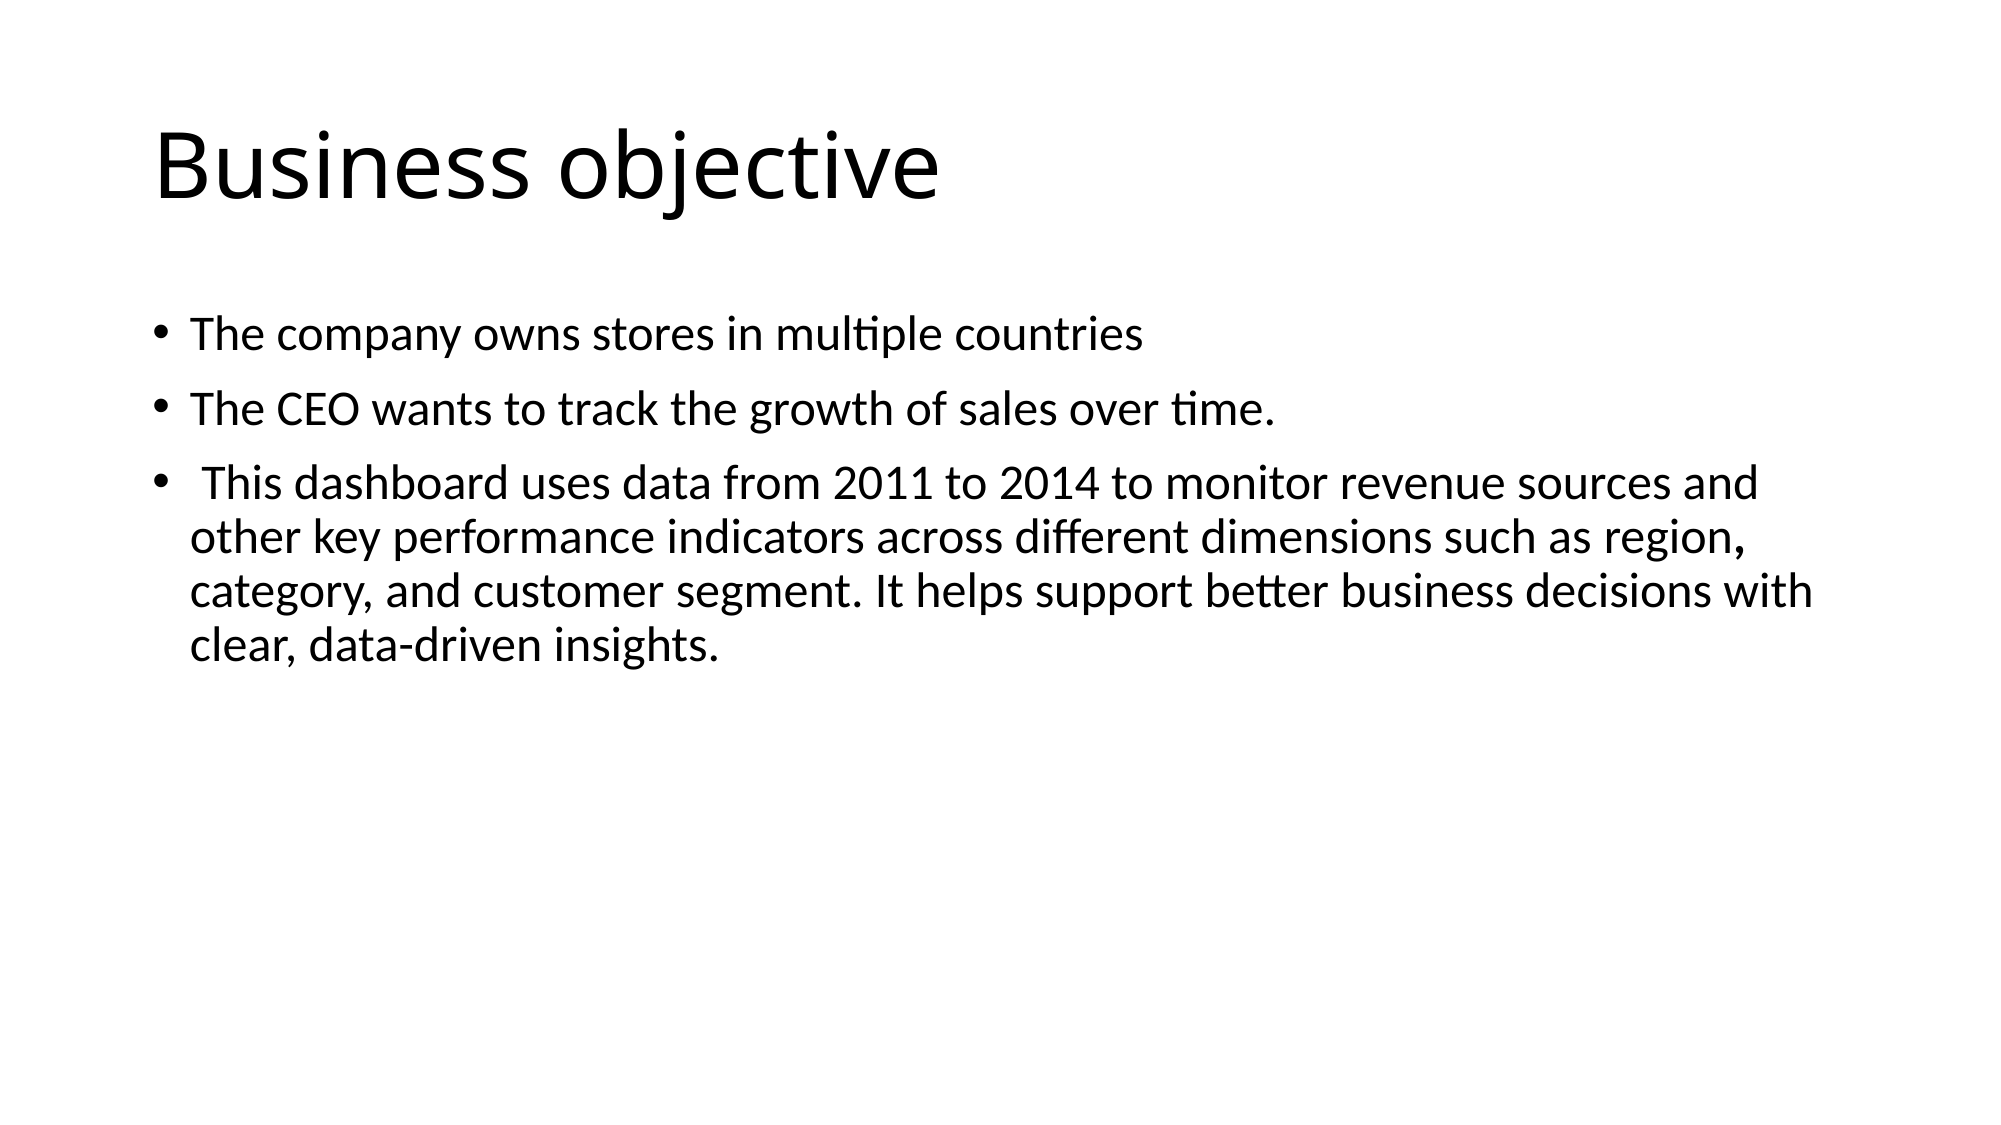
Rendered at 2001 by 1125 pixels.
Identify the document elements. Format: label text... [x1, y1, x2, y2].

list The company owns stores in multiple countries The CEO wants to track the growth of sales over time. This dashboard uses data from 2011 to 2014 to monitor revenue sources and other key performance indicators across different dimensions such as region, category, and customer segment. It helps support better business decisions with clear, data-driven insights. [137, 299, 1863, 1014]
title Business objective [137, 59, 1863, 278]
